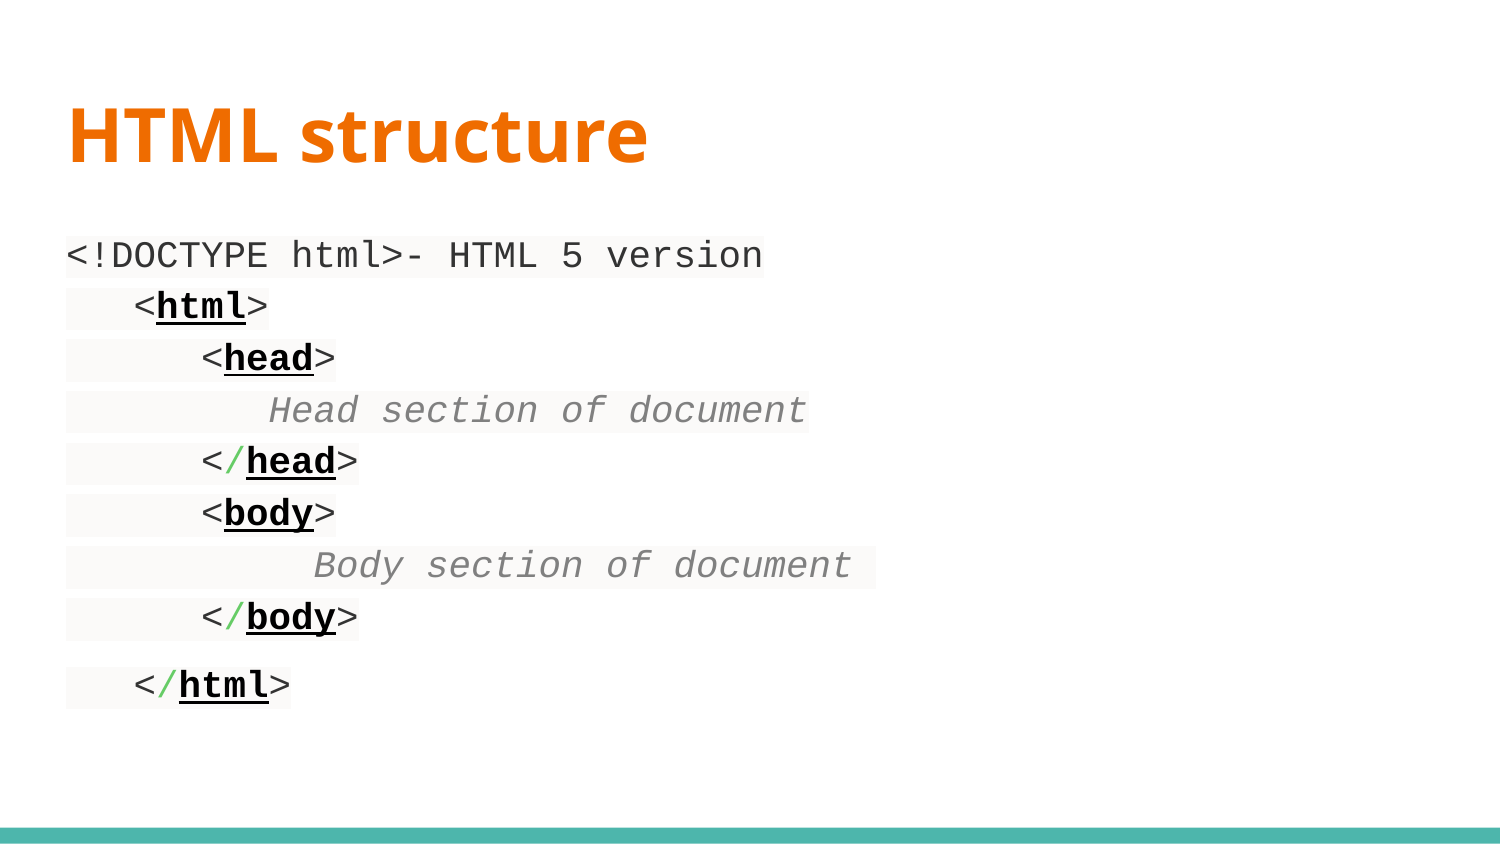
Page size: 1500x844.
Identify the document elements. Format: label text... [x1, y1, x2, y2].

list <!DOCTYPE html>- HTML 5 version <html> <head> Head section of document </head> <body> Body section of document </body> </html> [51, 207, 1449, 750]
title HTML structure [51, 72, 1449, 189]
